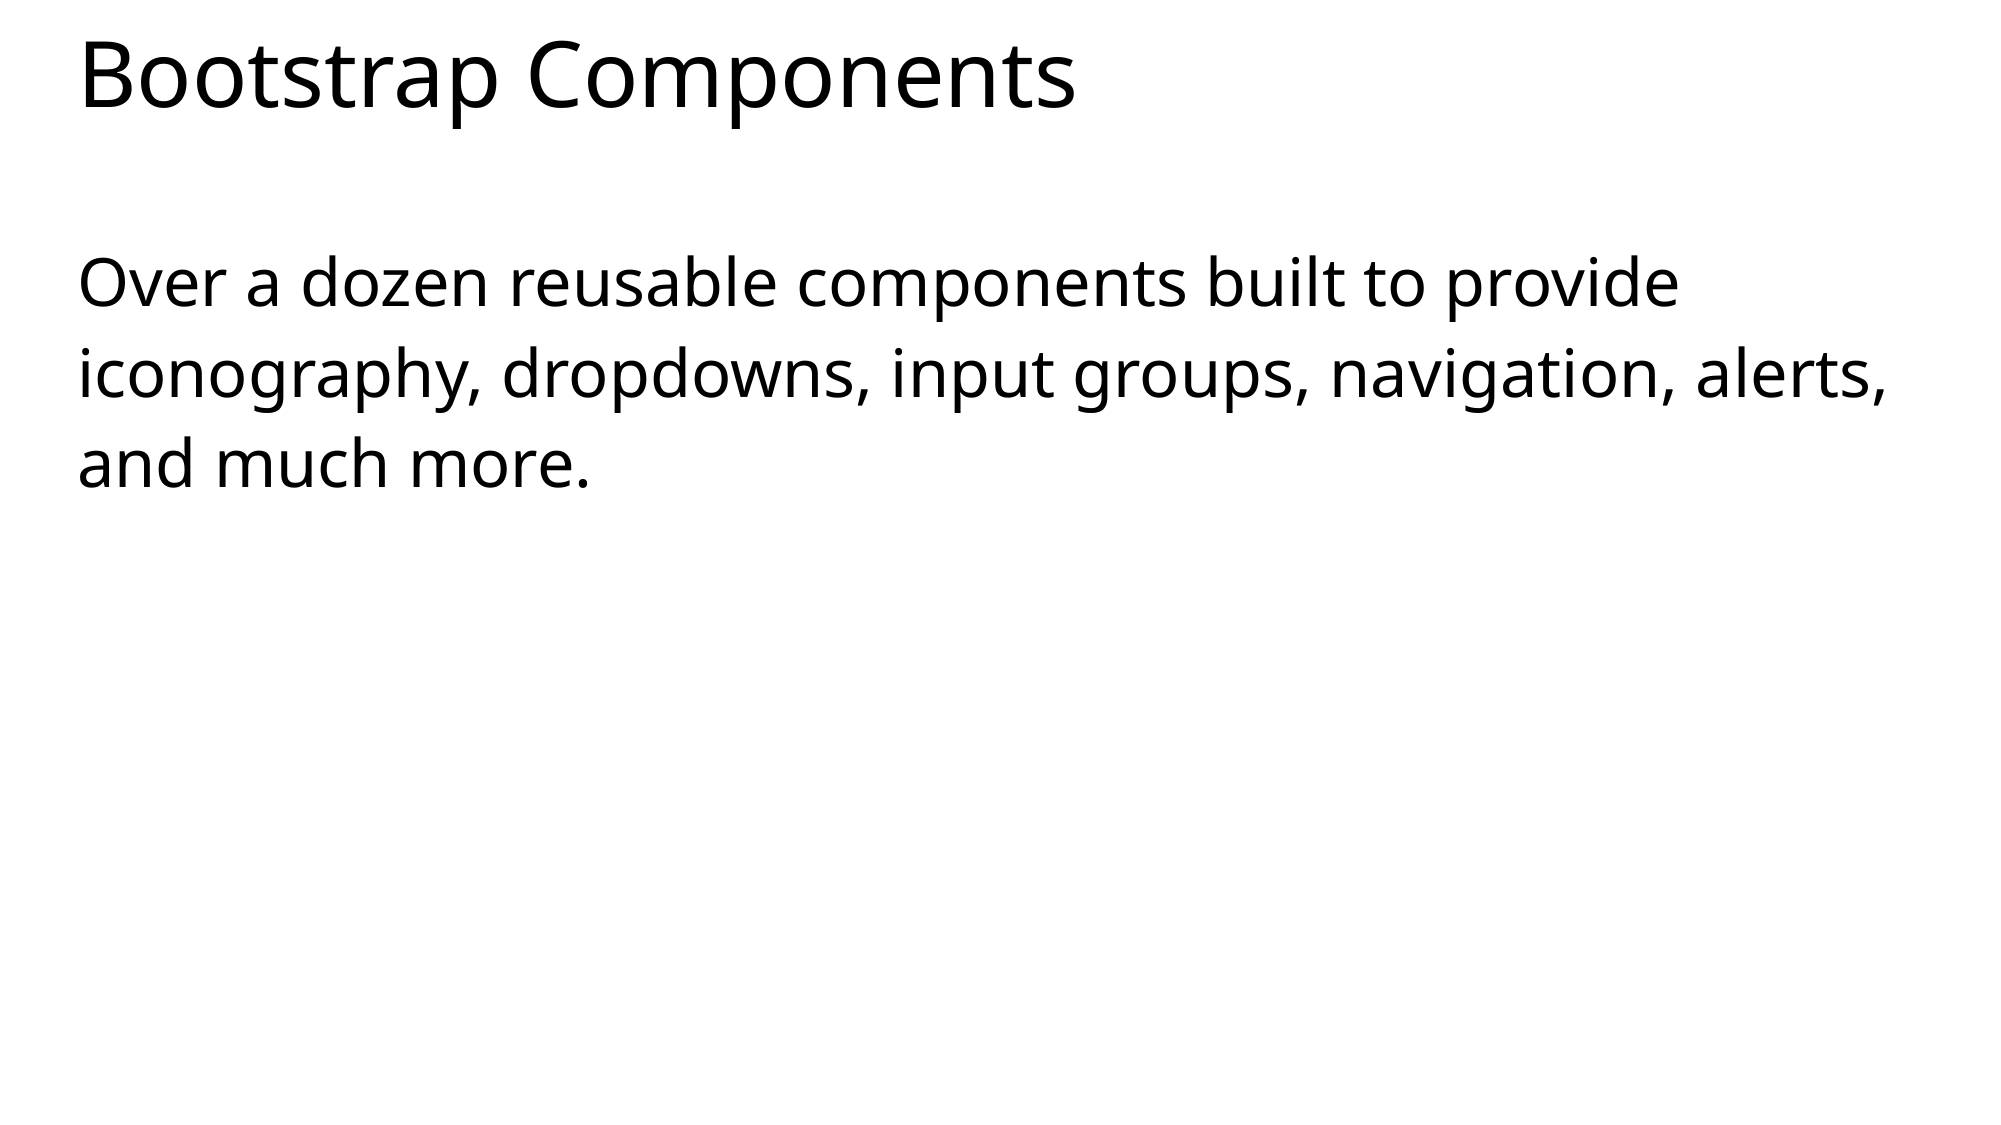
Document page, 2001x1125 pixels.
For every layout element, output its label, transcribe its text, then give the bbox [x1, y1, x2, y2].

title Bootstrap Components [62, 29, 1953, 205]
list Over a dozen reusable components built to provide iconography, dropdowns, input groups, navigation, alerts, and much more. [62, 227, 1953, 1096]
